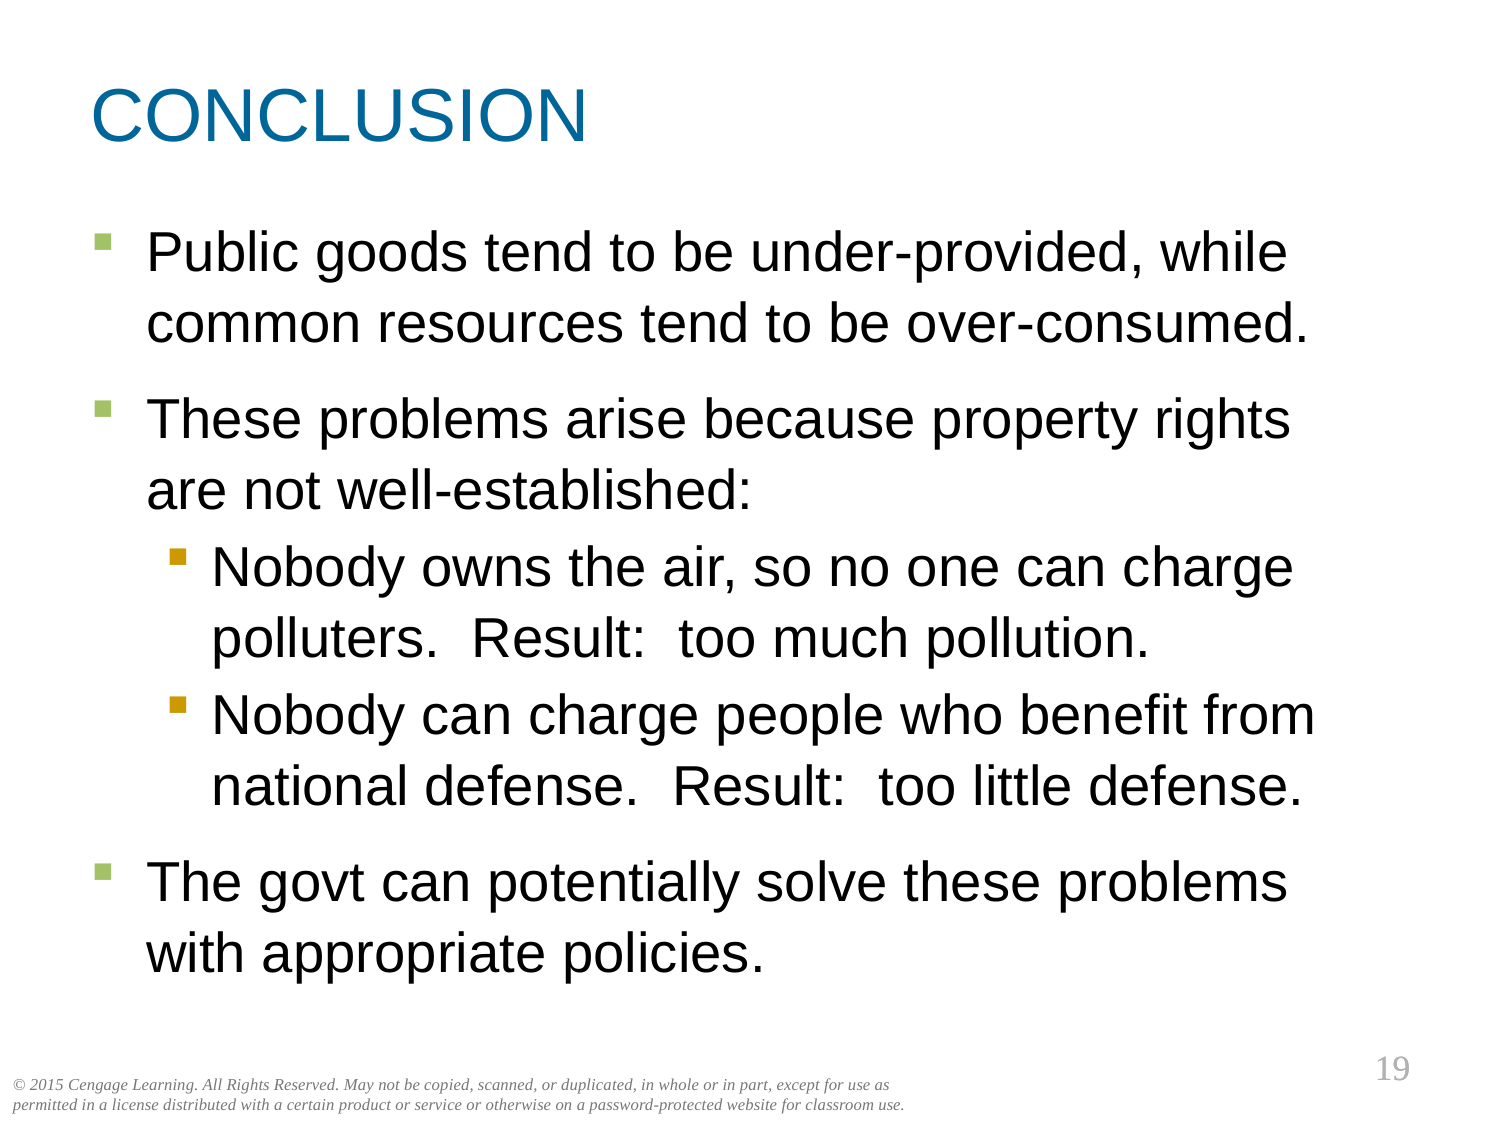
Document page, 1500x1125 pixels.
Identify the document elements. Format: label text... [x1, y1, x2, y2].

list Public goods tend to be under-provided, while common resources tend to be over-consumed. These problems arise because property rights are not well-established: Nobody owns the air, so no one can charge polluters. Result: too much pollution. Nobody can charge people who benefit from national defense. Result: too little defense. The govt can potentially solve these problems with appropriate policies. [75, 204, 1425, 1005]
title CONCLUSION [75, 39, 1425, 185]
